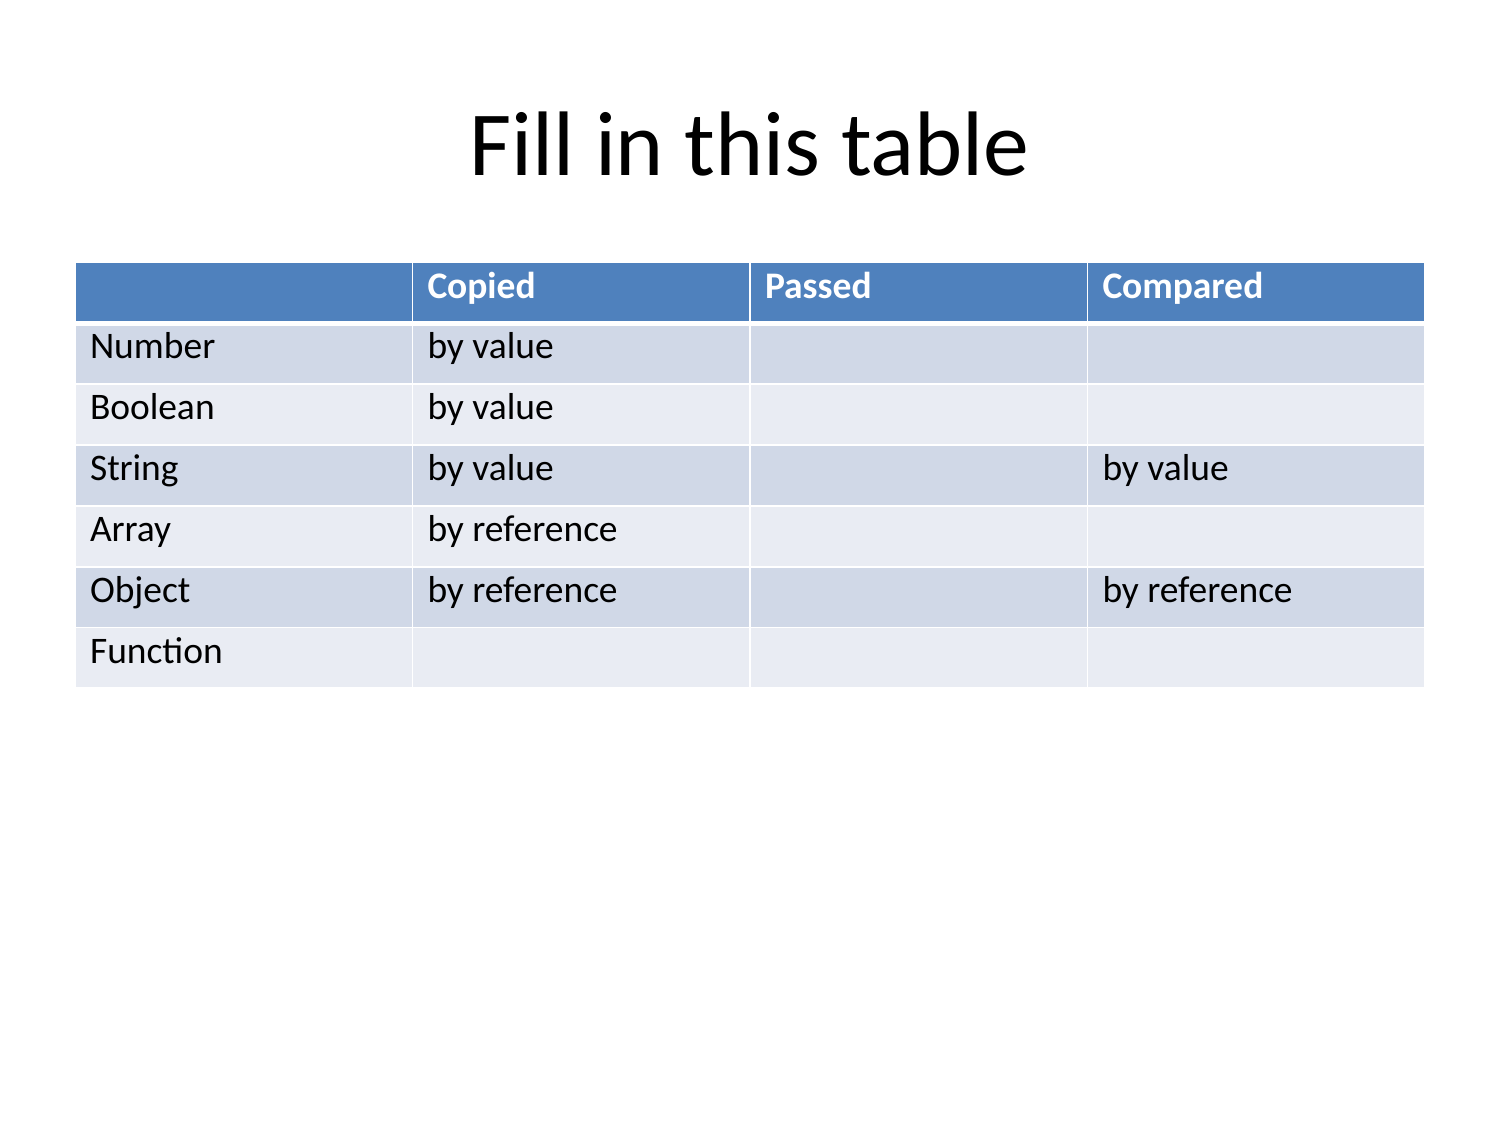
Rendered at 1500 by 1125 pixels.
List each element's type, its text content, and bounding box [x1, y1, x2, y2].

table_cell [751, 628, 1087, 687]
table_cell [751, 507, 1087, 566]
table_cell Number [76, 326, 412, 383]
table_cell [751, 326, 1087, 383]
table_cell [751, 385, 1087, 444]
table_header Copied [413, 263, 749, 321]
table_cell by reference [413, 568, 749, 627]
table_cell [751, 568, 1087, 627]
table_header Passed [751, 263, 1087, 321]
title Fill in this table [75, 45, 1425, 233]
table_cell by reference [1088, 568, 1424, 627]
table_cell by reference [413, 507, 749, 566]
table_cell Function [76, 628, 412, 687]
table_cell Object [76, 568, 412, 627]
table_cell [1088, 507, 1424, 566]
table_cell [1088, 326, 1424, 383]
table_cell by value [413, 446, 749, 505]
table_cell [751, 446, 1087, 505]
table_header Compared [1088, 263, 1424, 321]
table_cell Boolean [76, 385, 412, 444]
table_cell Array [76, 507, 412, 566]
table_cell by value [1088, 446, 1424, 505]
table_cell by value [413, 326, 749, 383]
table_cell String [76, 446, 412, 505]
table_cell by value [413, 385, 749, 444]
table_cell [1088, 385, 1424, 444]
table_cell [1088, 628, 1424, 687]
table_header [76, 263, 412, 321]
table_cell [413, 628, 749, 687]
